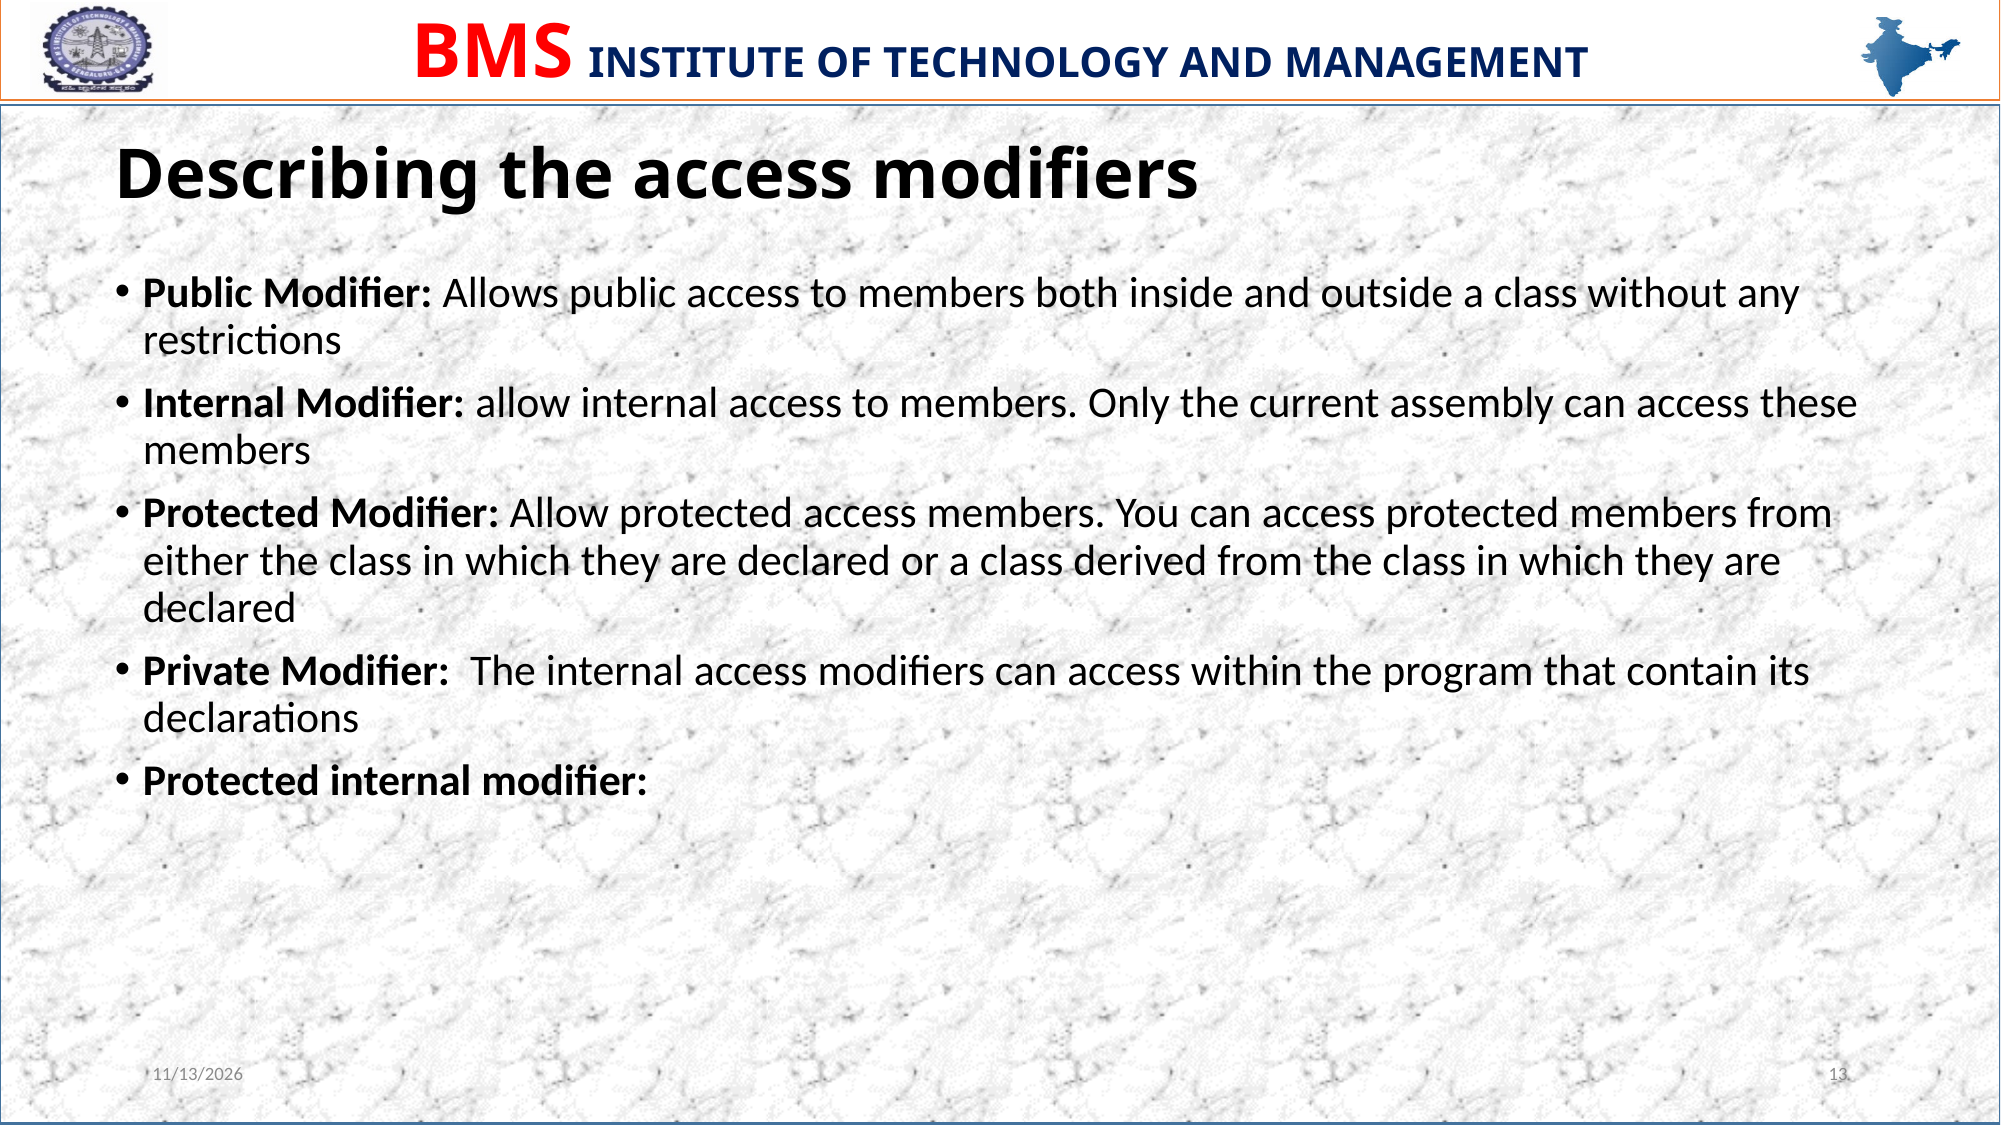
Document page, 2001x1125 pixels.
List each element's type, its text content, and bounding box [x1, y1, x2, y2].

slide_number 13 [1412, 1042, 1863, 1103]
picture [1, 106, 1999, 1122]
picture [30, 2, 168, 98]
picture [1859, 17, 1961, 98]
list Public Modifier: Allows public access to members both inside and outside a class without any restrictions Internal Modifier: allow internal access to members. Only the current assembly can access these members Protected Modifier: Allow protected access members. You can access protected members from either the class in which they are declared or a class derived from the class in which they are declared Private Modifier: The internal access modifiers can access within the program that contain its declarations Protected internal modifier: [99, 262, 1900, 1005]
title Describing the access modifiers [99, 132, 1900, 233]
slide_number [137, 1042, 588, 1103]
